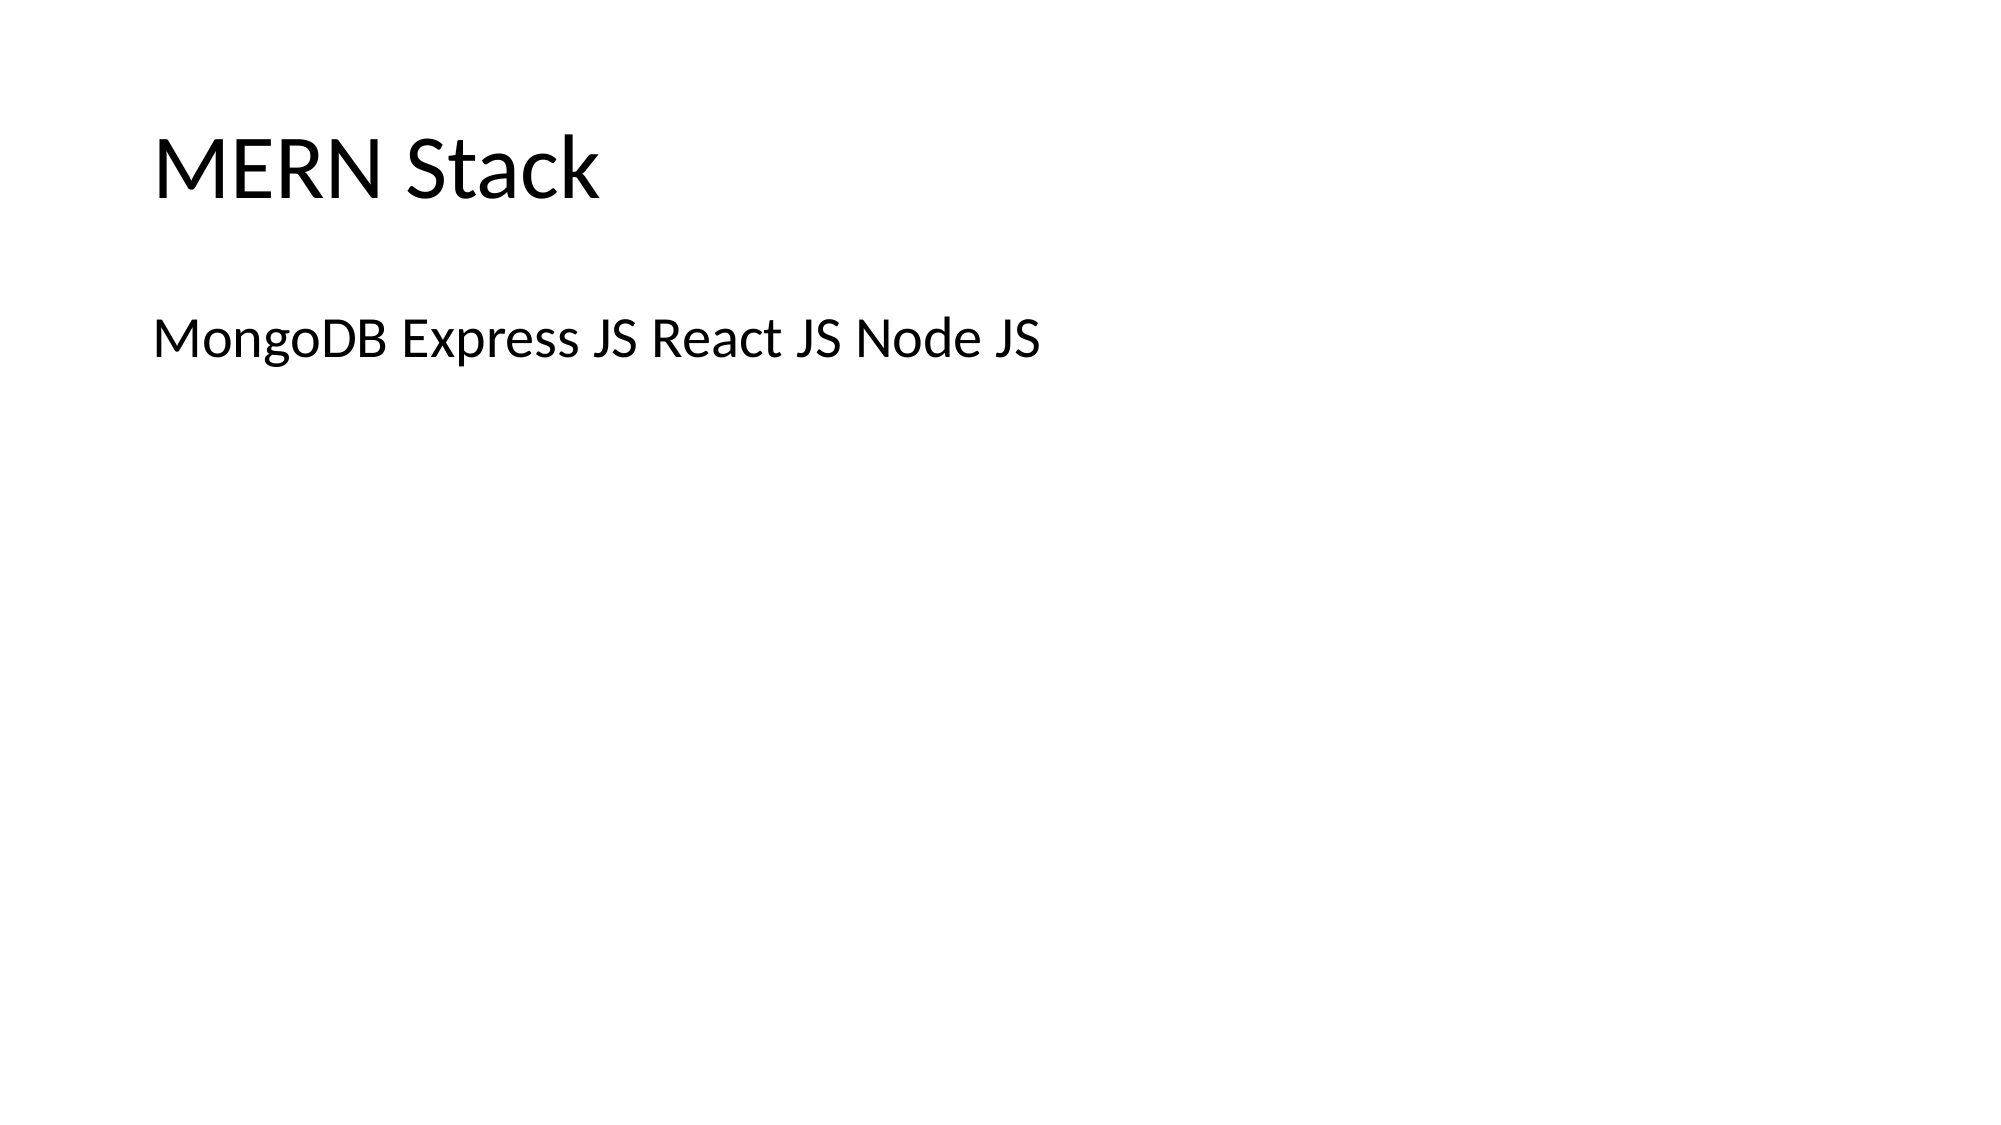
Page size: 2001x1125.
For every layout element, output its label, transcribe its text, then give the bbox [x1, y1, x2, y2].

list MongoDB Express JS React JS Node JS [137, 299, 1863, 1014]
title MERN Stack [137, 59, 1863, 278]
